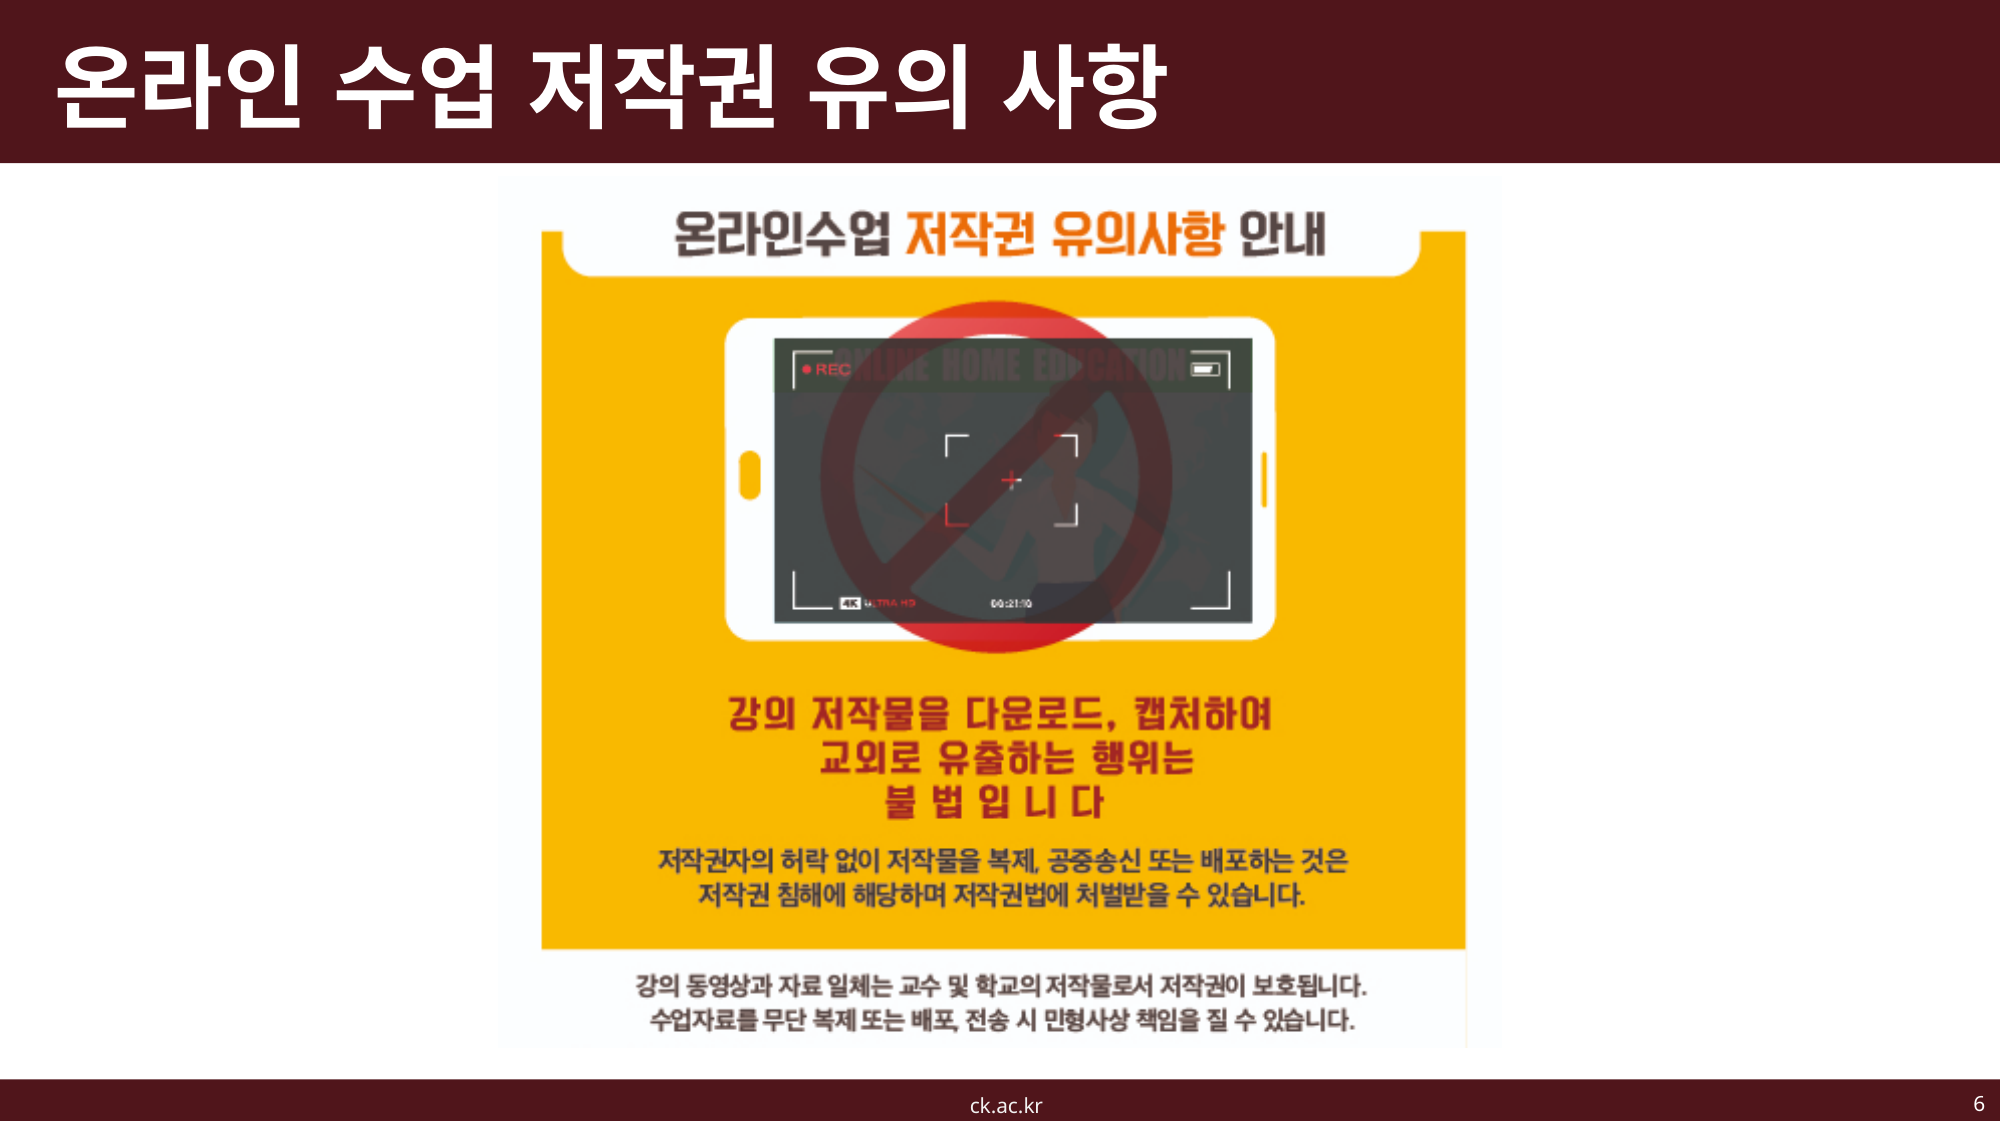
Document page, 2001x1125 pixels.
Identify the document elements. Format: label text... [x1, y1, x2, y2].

title 온라인 수업 저작권 유의 사항 [39, 34, 1289, 149]
footer ck.ac.kr [949, 1084, 1064, 1125]
slide_number 6 [1911, 1083, 2000, 1125]
picture [498, 176, 1502, 1048]
